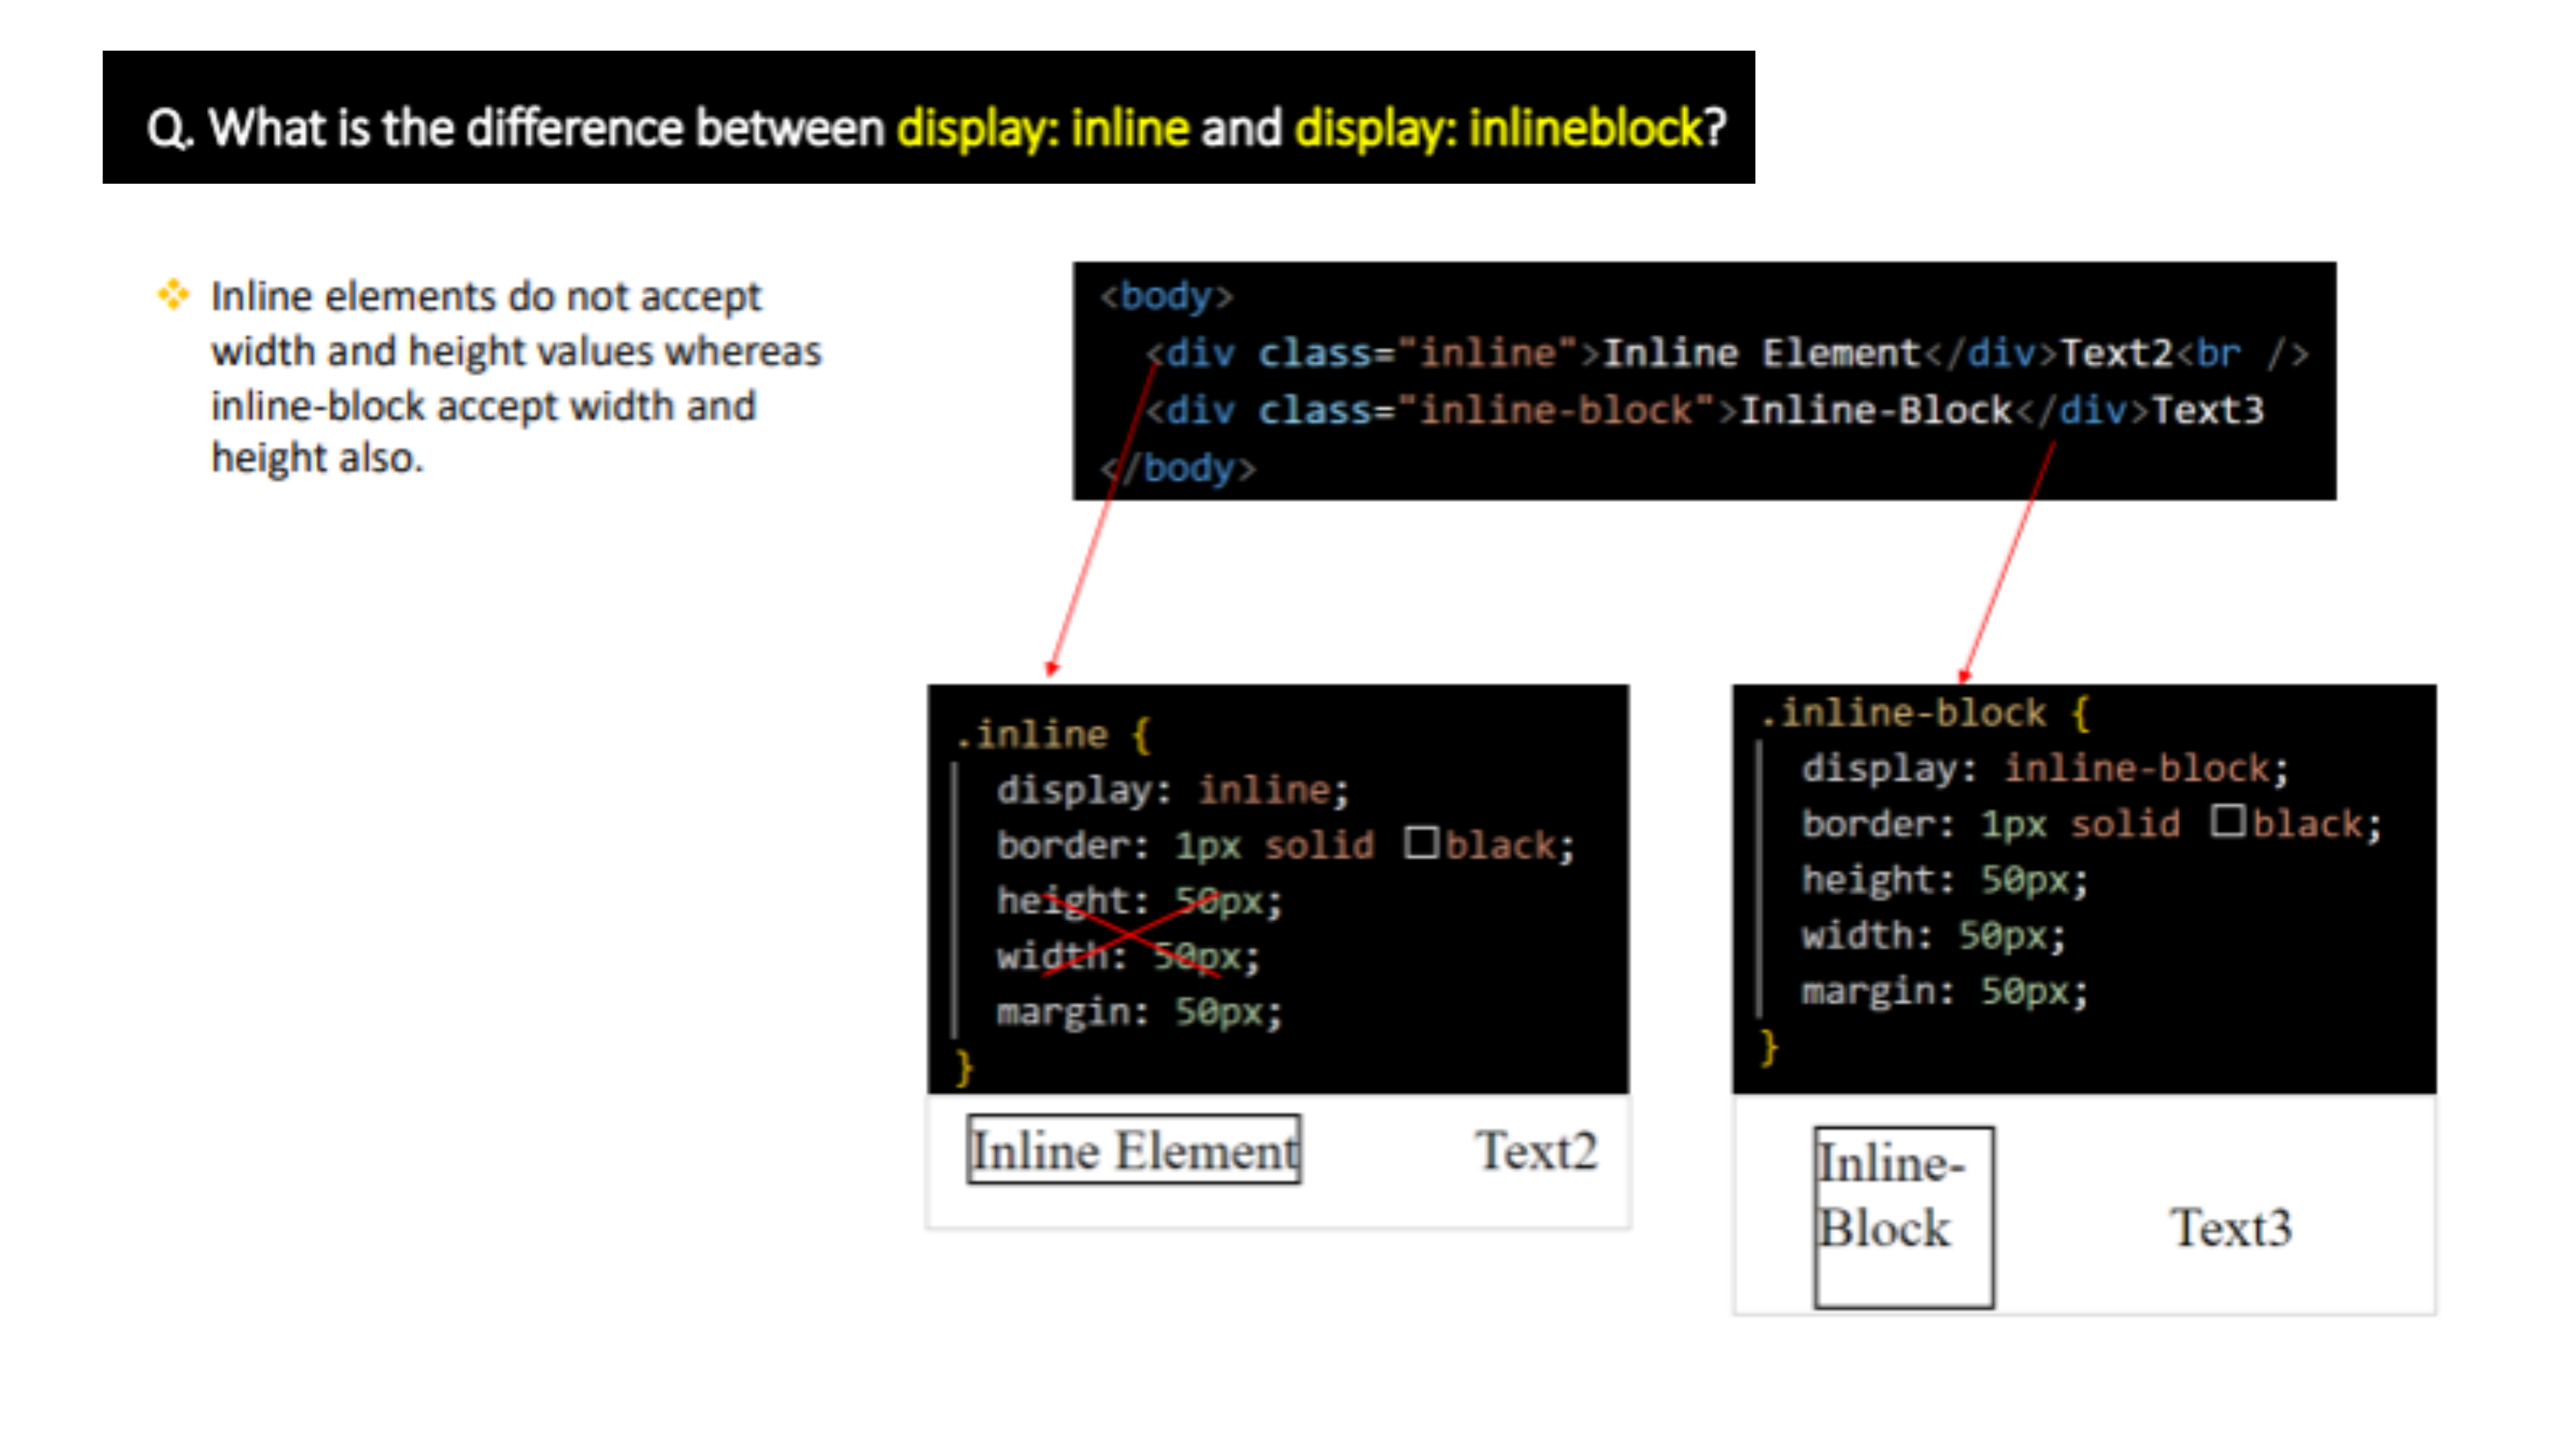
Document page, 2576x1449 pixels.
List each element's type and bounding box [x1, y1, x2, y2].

text_box [102, 51, 1756, 184]
text_box [102, 227, 2458, 1334]
